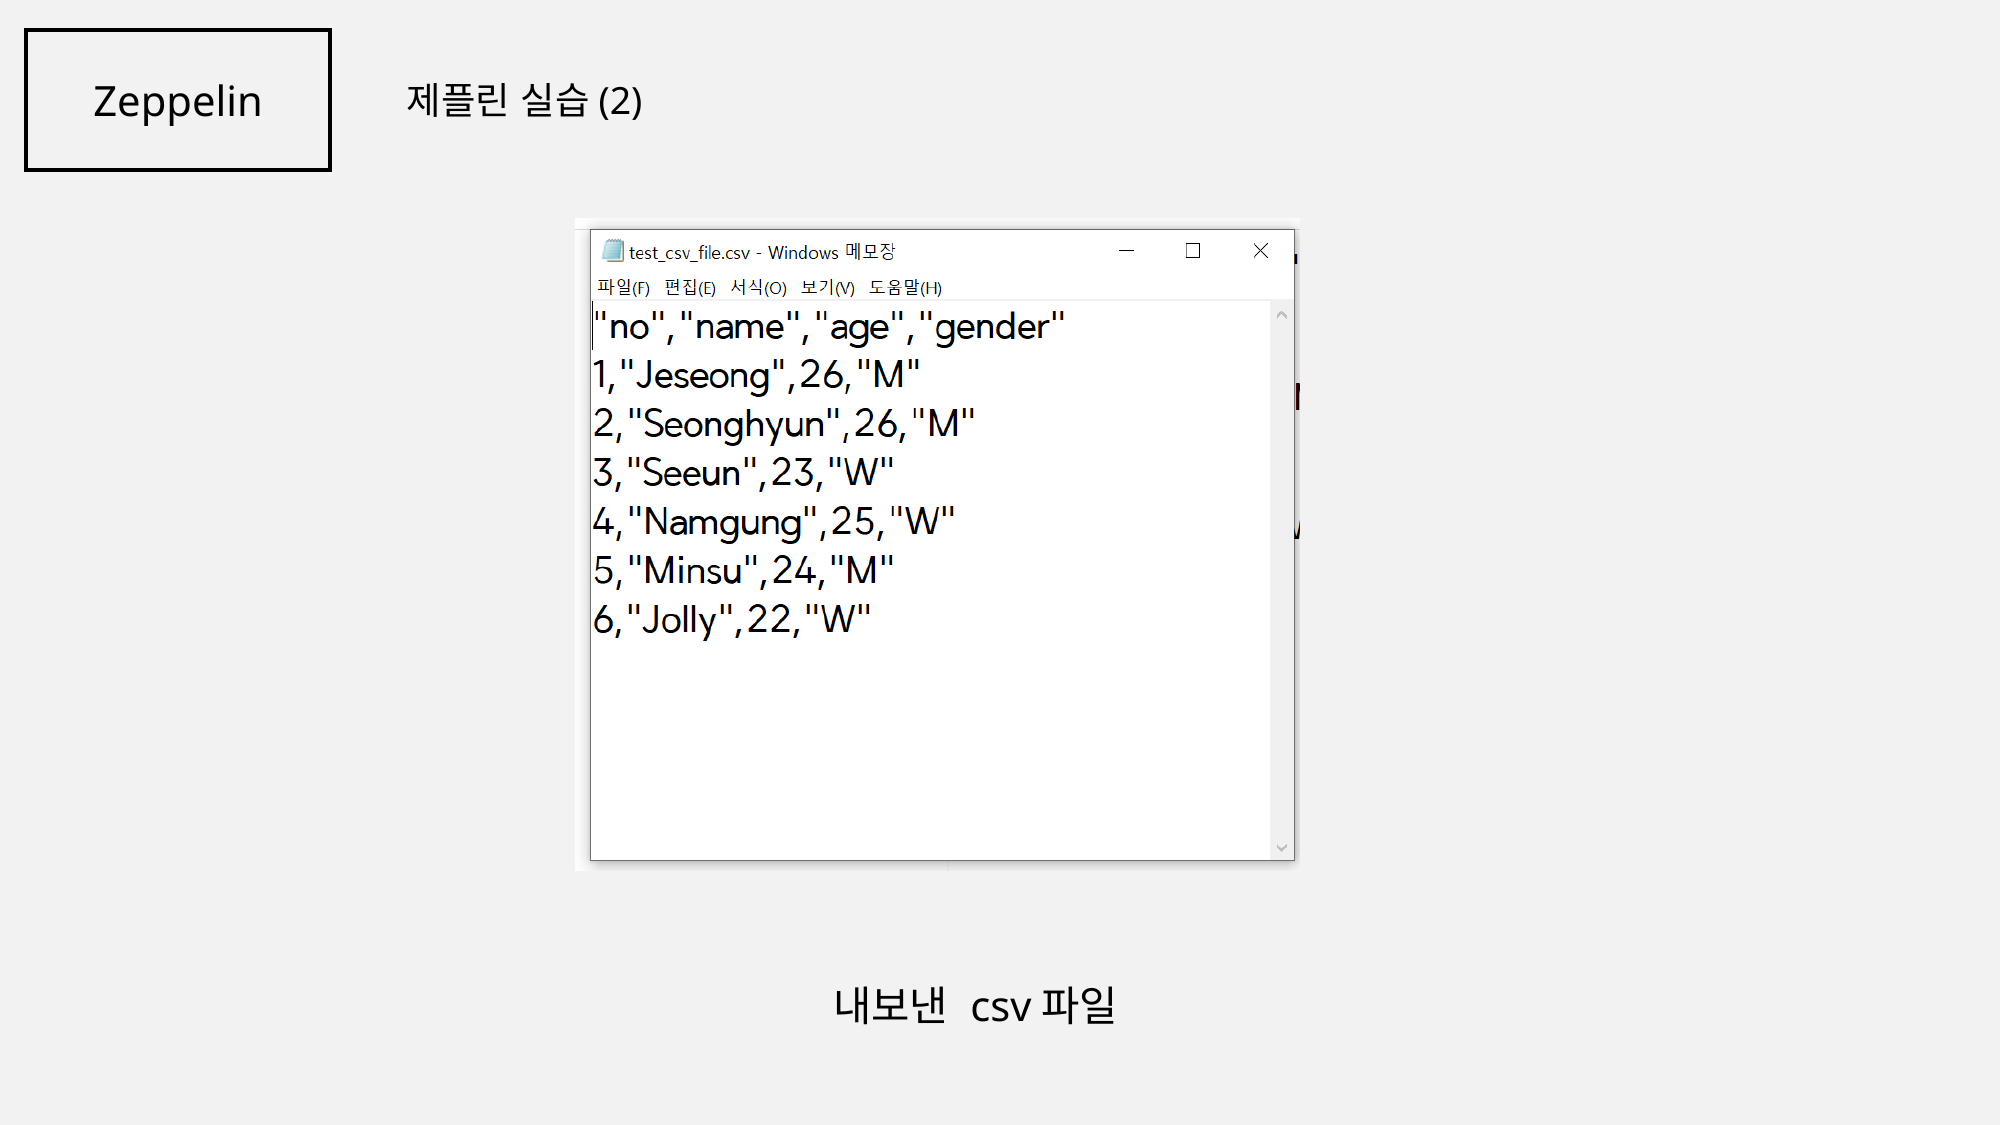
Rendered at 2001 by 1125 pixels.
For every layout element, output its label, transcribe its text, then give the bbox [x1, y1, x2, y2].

text_box 내보낸 csv파일 [817, 918, 1185, 1091]
text_box [25, 29, 331, 171]
text_box 제플린 실습(2) [391, 69, 938, 129]
text_box Zeppelin [34, 67, 323, 132]
picture [575, 218, 1300, 871]
